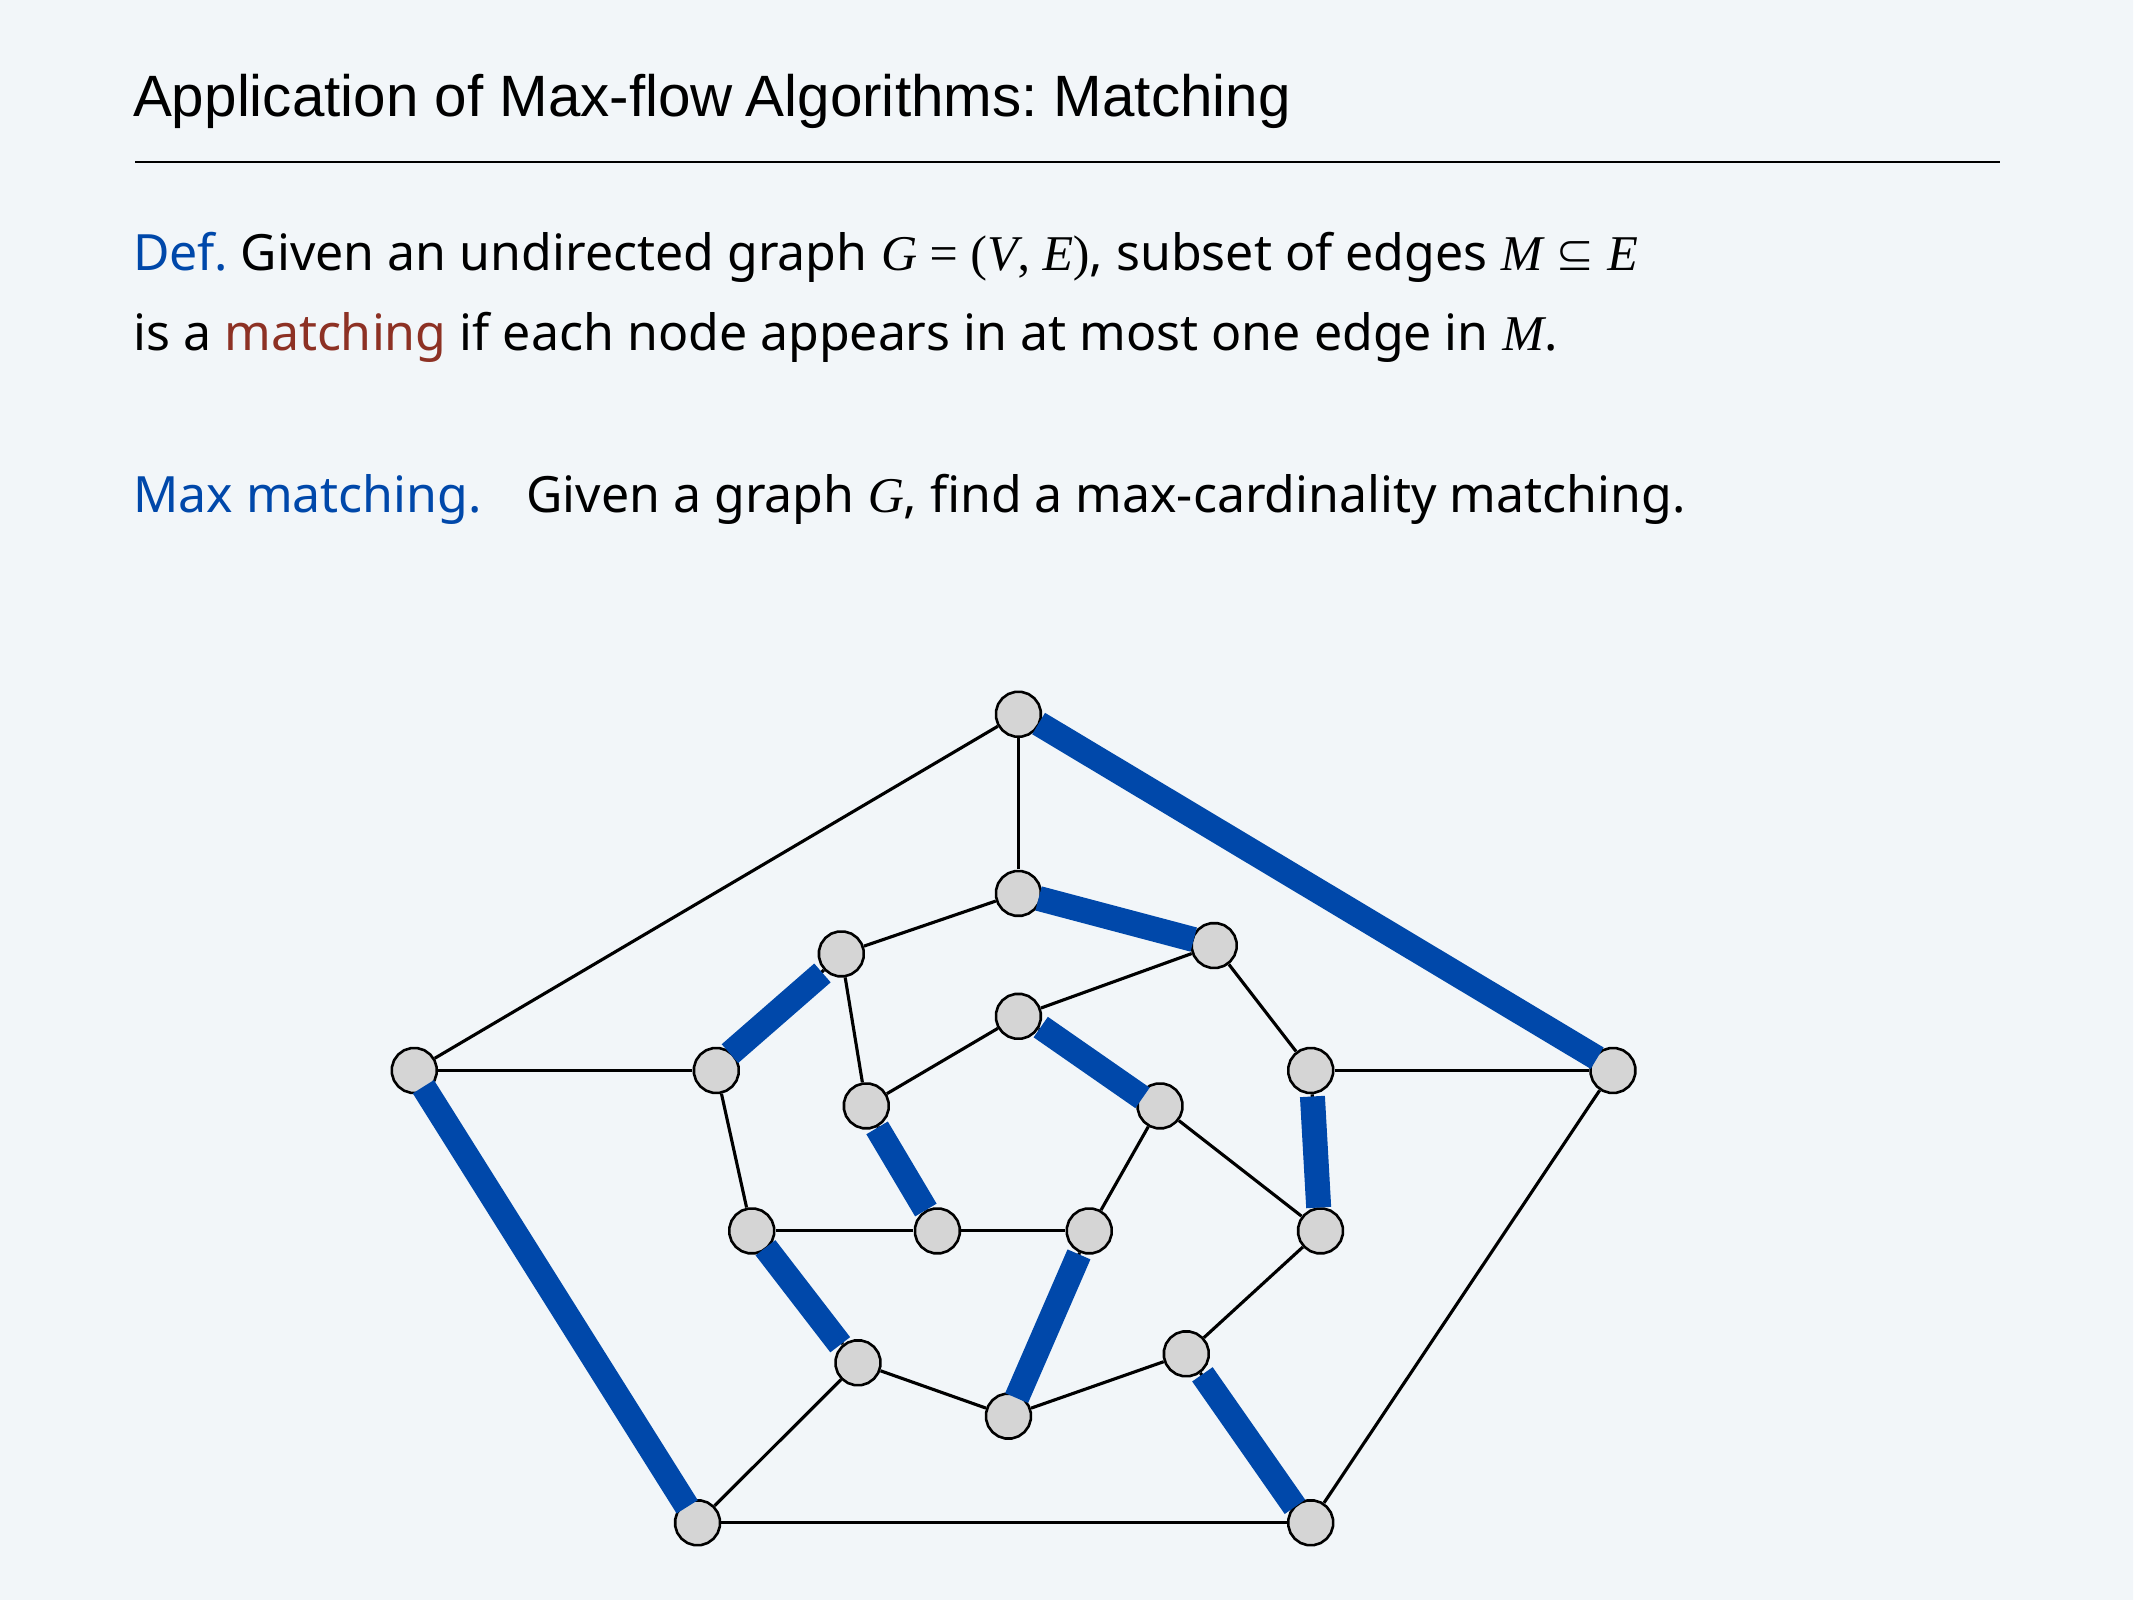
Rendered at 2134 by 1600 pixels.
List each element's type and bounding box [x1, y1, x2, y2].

text_box [131, 199, 1738, 523]
title [131, 56, 1564, 326]
text_box [391, 691, 1636, 1546]
